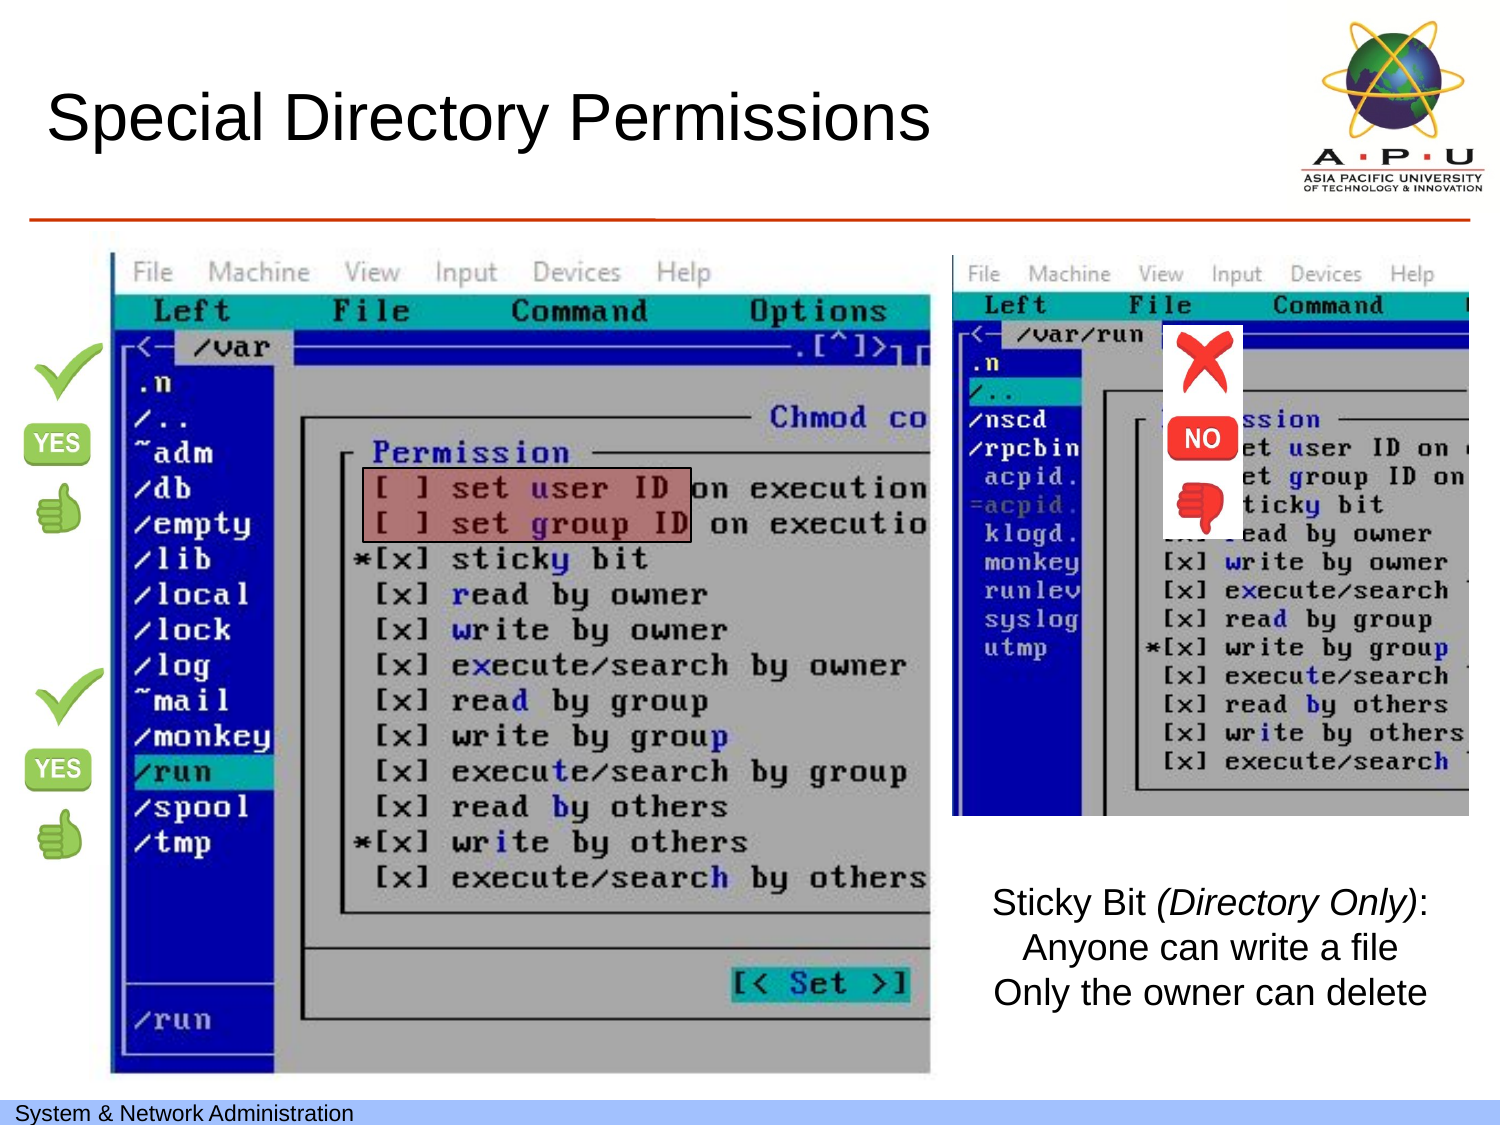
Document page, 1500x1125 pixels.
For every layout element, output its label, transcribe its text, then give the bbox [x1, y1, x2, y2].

picture [18, 231, 1469, 1096]
text_box Sticky Bit (Directory Only): Anyone can write a file Only the owner can delete [977, 870, 1445, 1021]
title Special Directory Permissions [31, 29, 1111, 198]
picture [1287, 0, 1500, 213]
